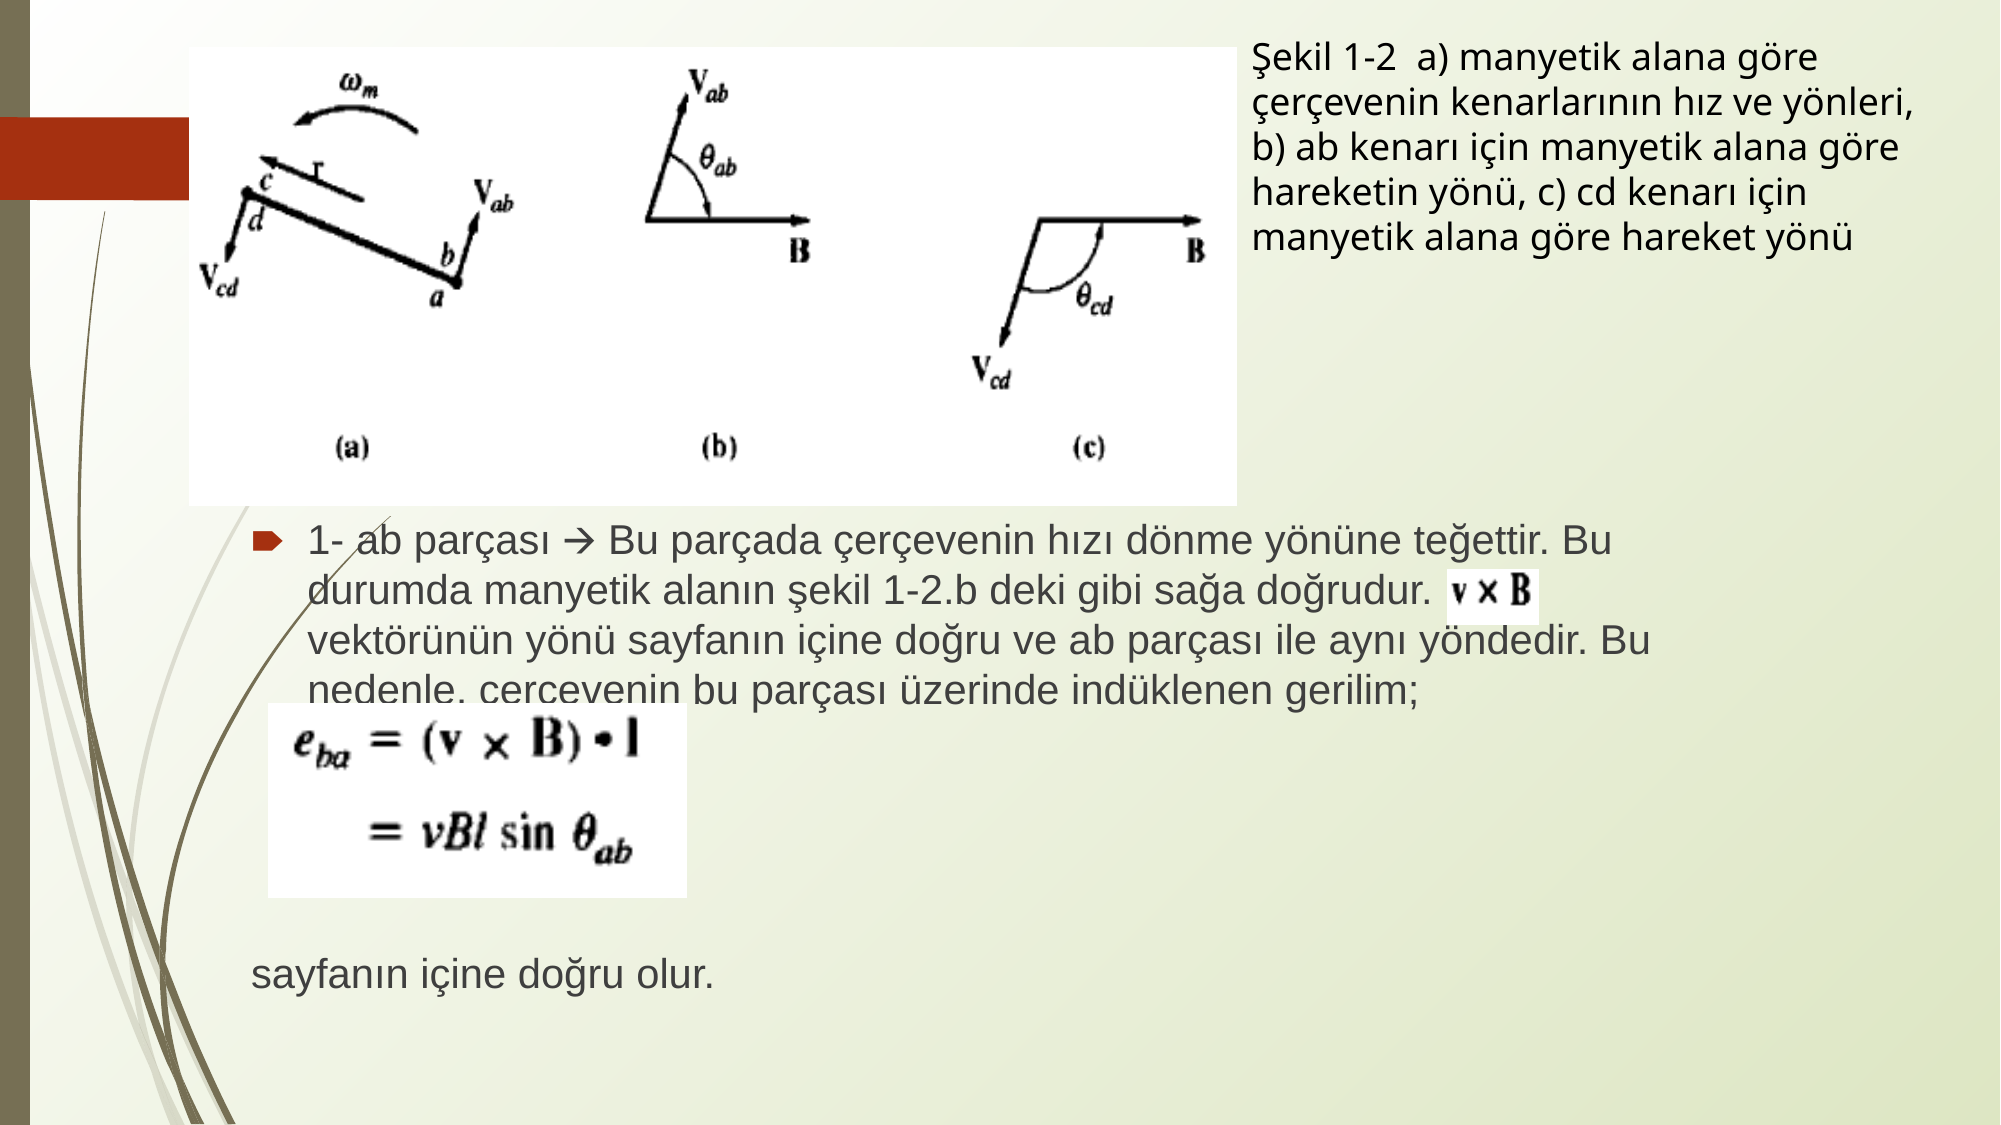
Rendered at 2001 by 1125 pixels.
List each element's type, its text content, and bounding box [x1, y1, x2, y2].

text_box Şekil 1-2 a) manyetik alana göre çerçevenin kenarlarının hız ve yönleri, b) ab kenarı için manyetik alana göre hareketin yönü, c) cd kenarı için manyetik alana göre hareket yönü [1236, 25, 1962, 313]
list 1- ab parçası 🡪 Bu parçada çerçevenin hızı dönme yönüne teğettir. Bu durumda manyetik alanın şekil 1-2.b deki gibi sağa doğrudur. vektörünün yönü sayfanın içine doğru ve ab parçası ile aynı yöndedir. Bu nedenle, çerçevenin bu parçası üzerinde indüklenen gerilim; sayfanın içine doğru olur. [236, 505, 1699, 1125]
picture [1447, 568, 1539, 626]
picture [267, 703, 687, 898]
picture [189, 47, 1237, 506]
